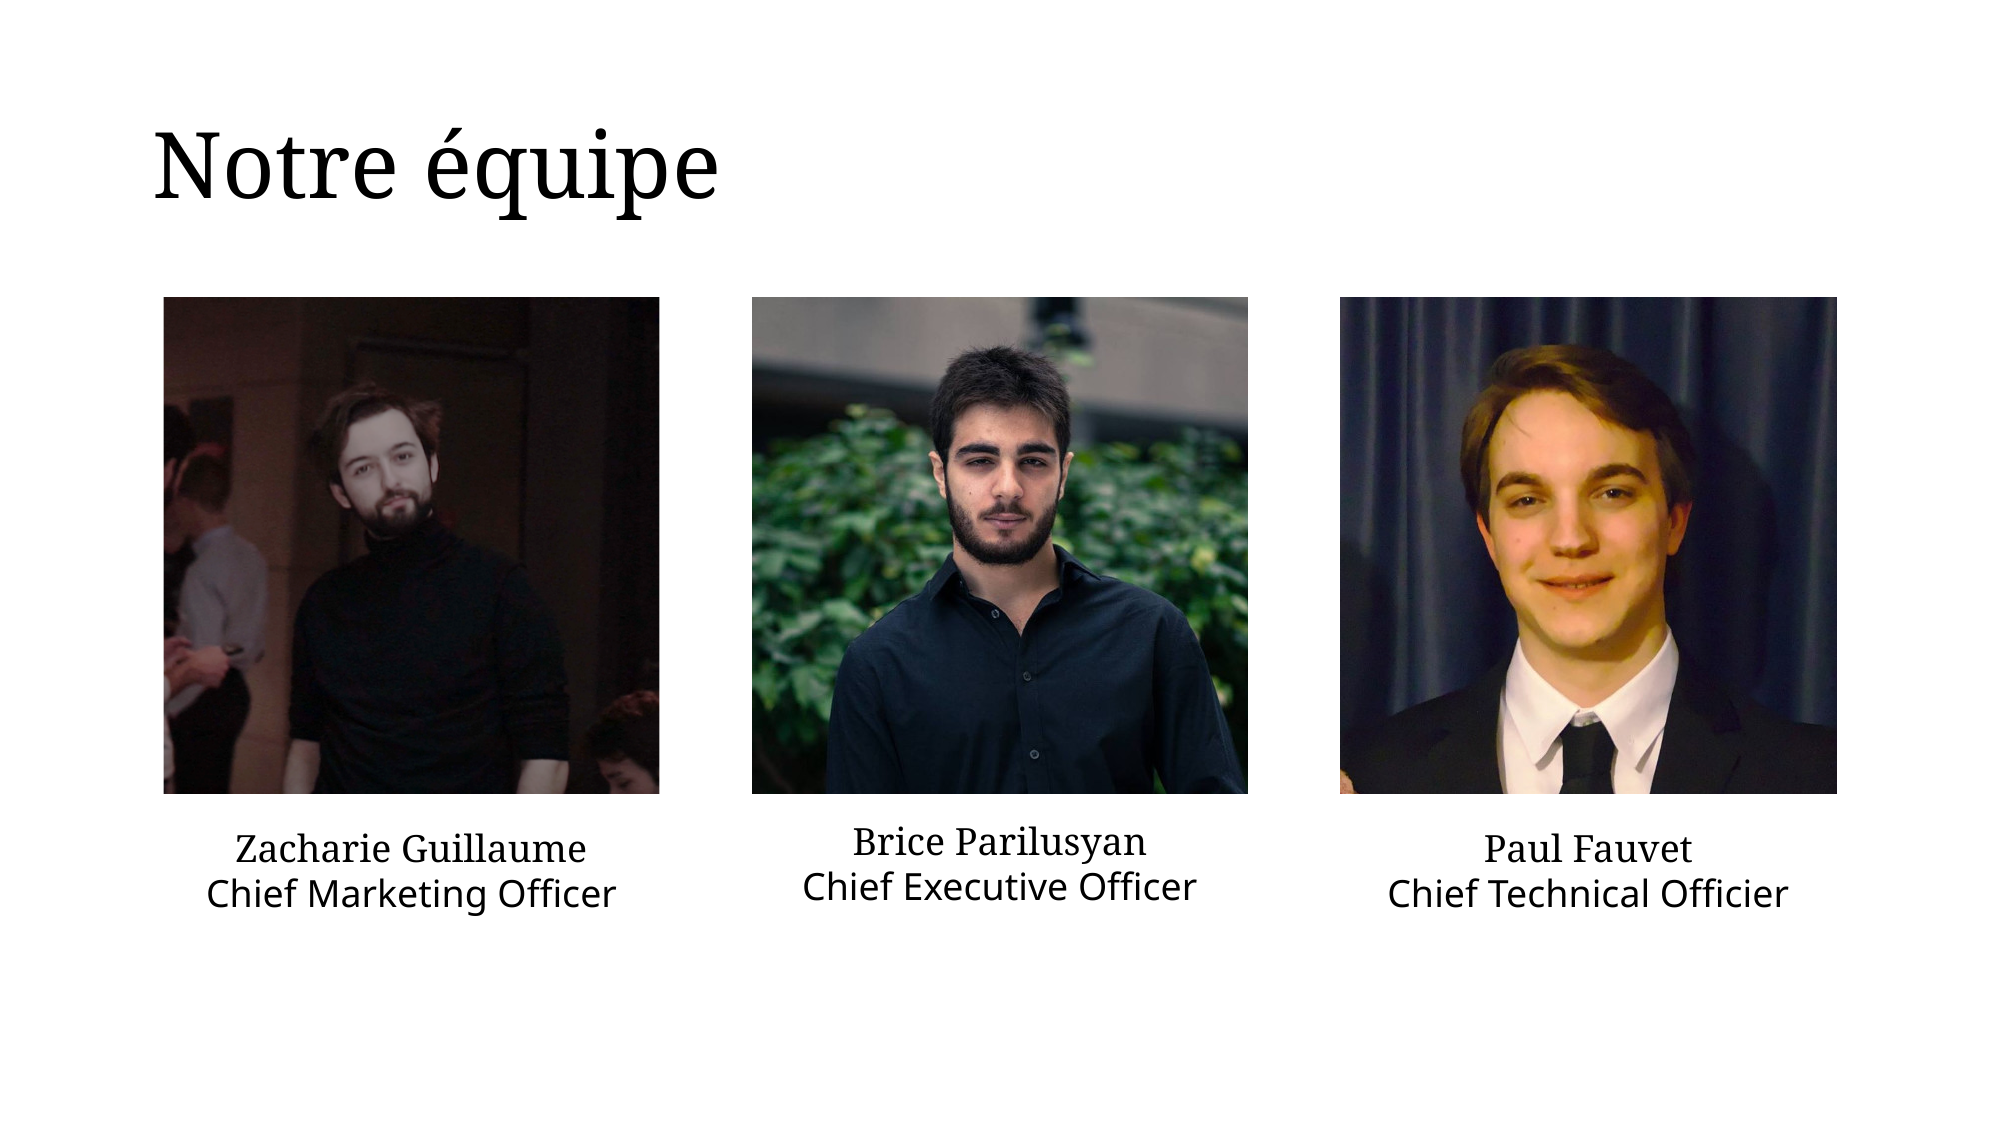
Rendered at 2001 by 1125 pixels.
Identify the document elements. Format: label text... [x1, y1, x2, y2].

title Notre équipe [137, 59, 1863, 278]
text_box Paul Fauvet Chief Technical Officier [1340, 817, 1837, 923]
text_box Zacharie Guillaume Chief Marketing Officer [163, 817, 660, 923]
picture [752, 297, 1248, 794]
text_box Brice Parilusyan Chief Executive Officer [752, 810, 1248, 916]
picture [1340, 297, 1837, 794]
picture [163, 297, 660, 794]
